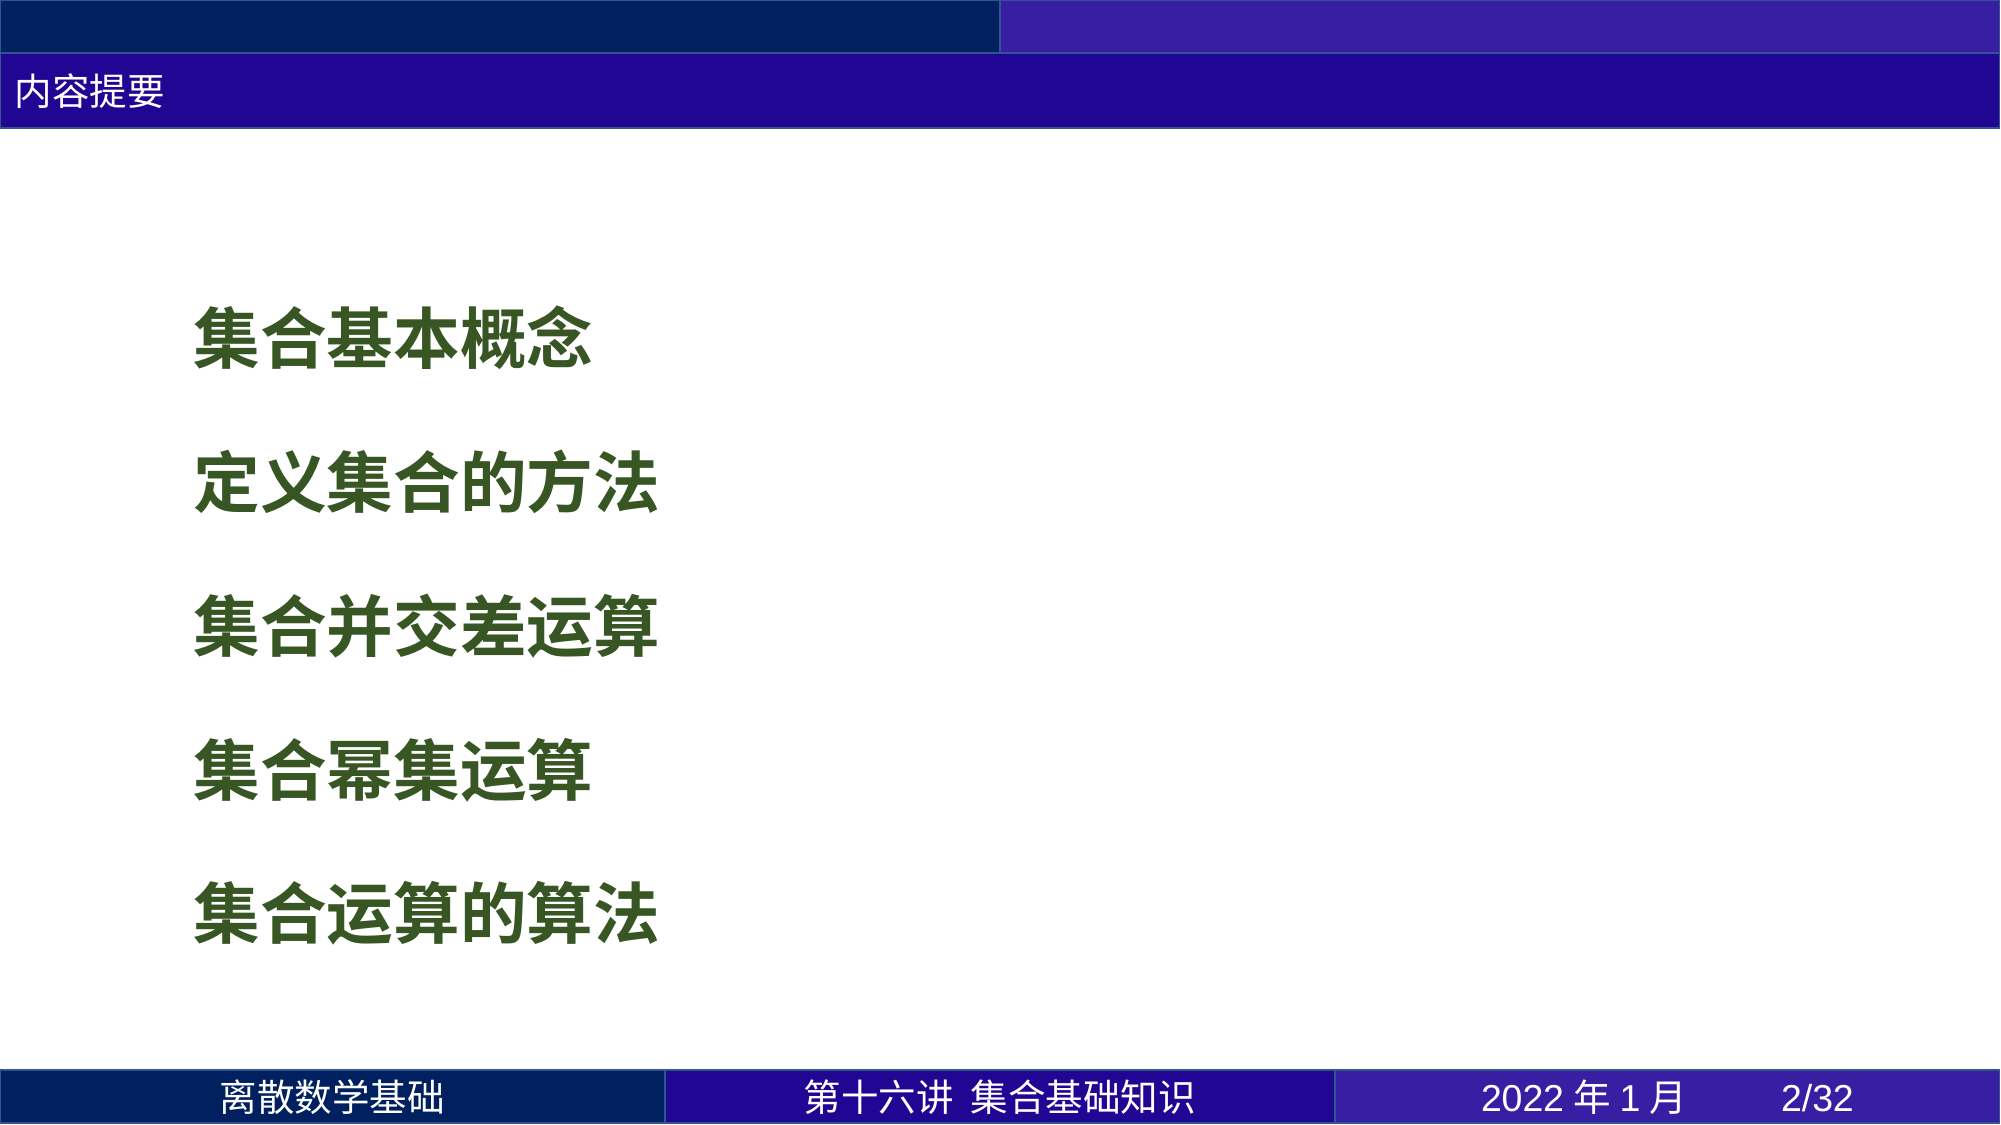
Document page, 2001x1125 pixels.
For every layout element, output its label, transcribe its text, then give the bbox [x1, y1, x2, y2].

text_box 集合基本概念 定义集合的方法 集合并交差运算 集合幂集运算 集合运算的算法 [178, 225, 956, 960]
text_box 离散数学基础 [0, 1069, 664, 1124]
text_box 第十六讲 集合基础知识 [664, 1069, 1334, 1124]
text_box 内容提要 [0, 52, 2000, 129]
text_box [0, 0, 999, 52]
text_box [999, 0, 2000, 52]
text_box 2022年1月 2/32 [1334, 1069, 2000, 1124]
